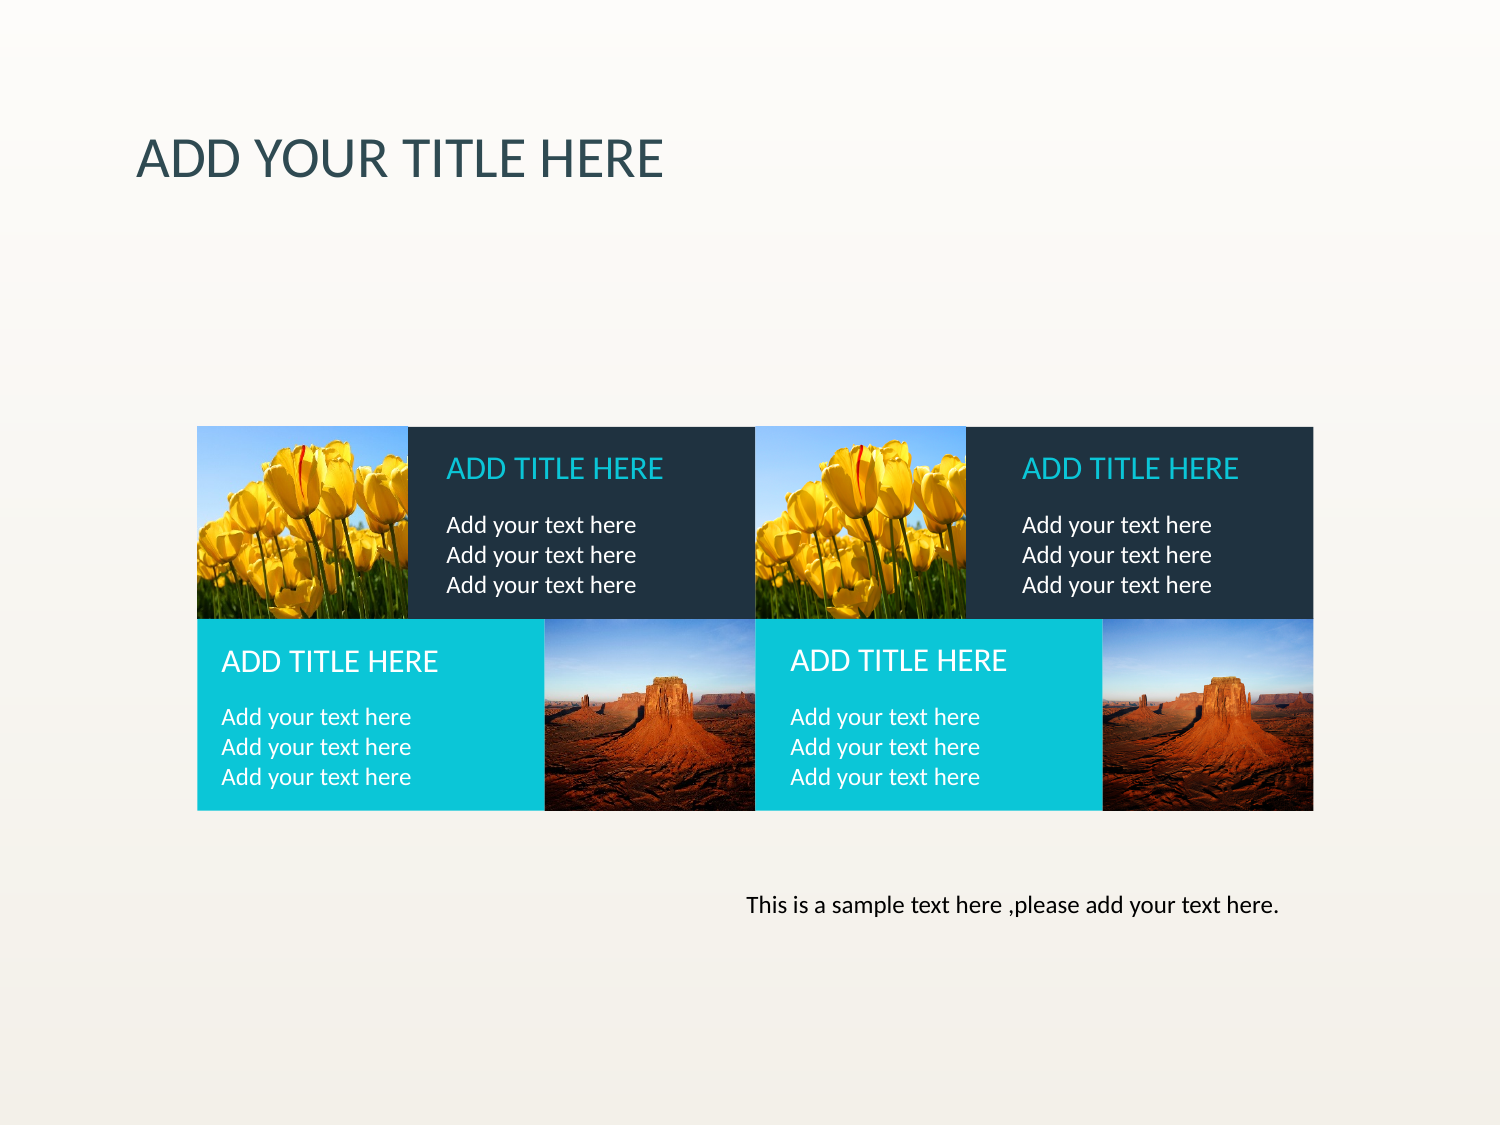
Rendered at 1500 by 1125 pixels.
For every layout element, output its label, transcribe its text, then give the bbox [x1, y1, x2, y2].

text_box ADD YOUR TITLE HERE [121, 111, 690, 196]
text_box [197, 426, 1334, 927]
